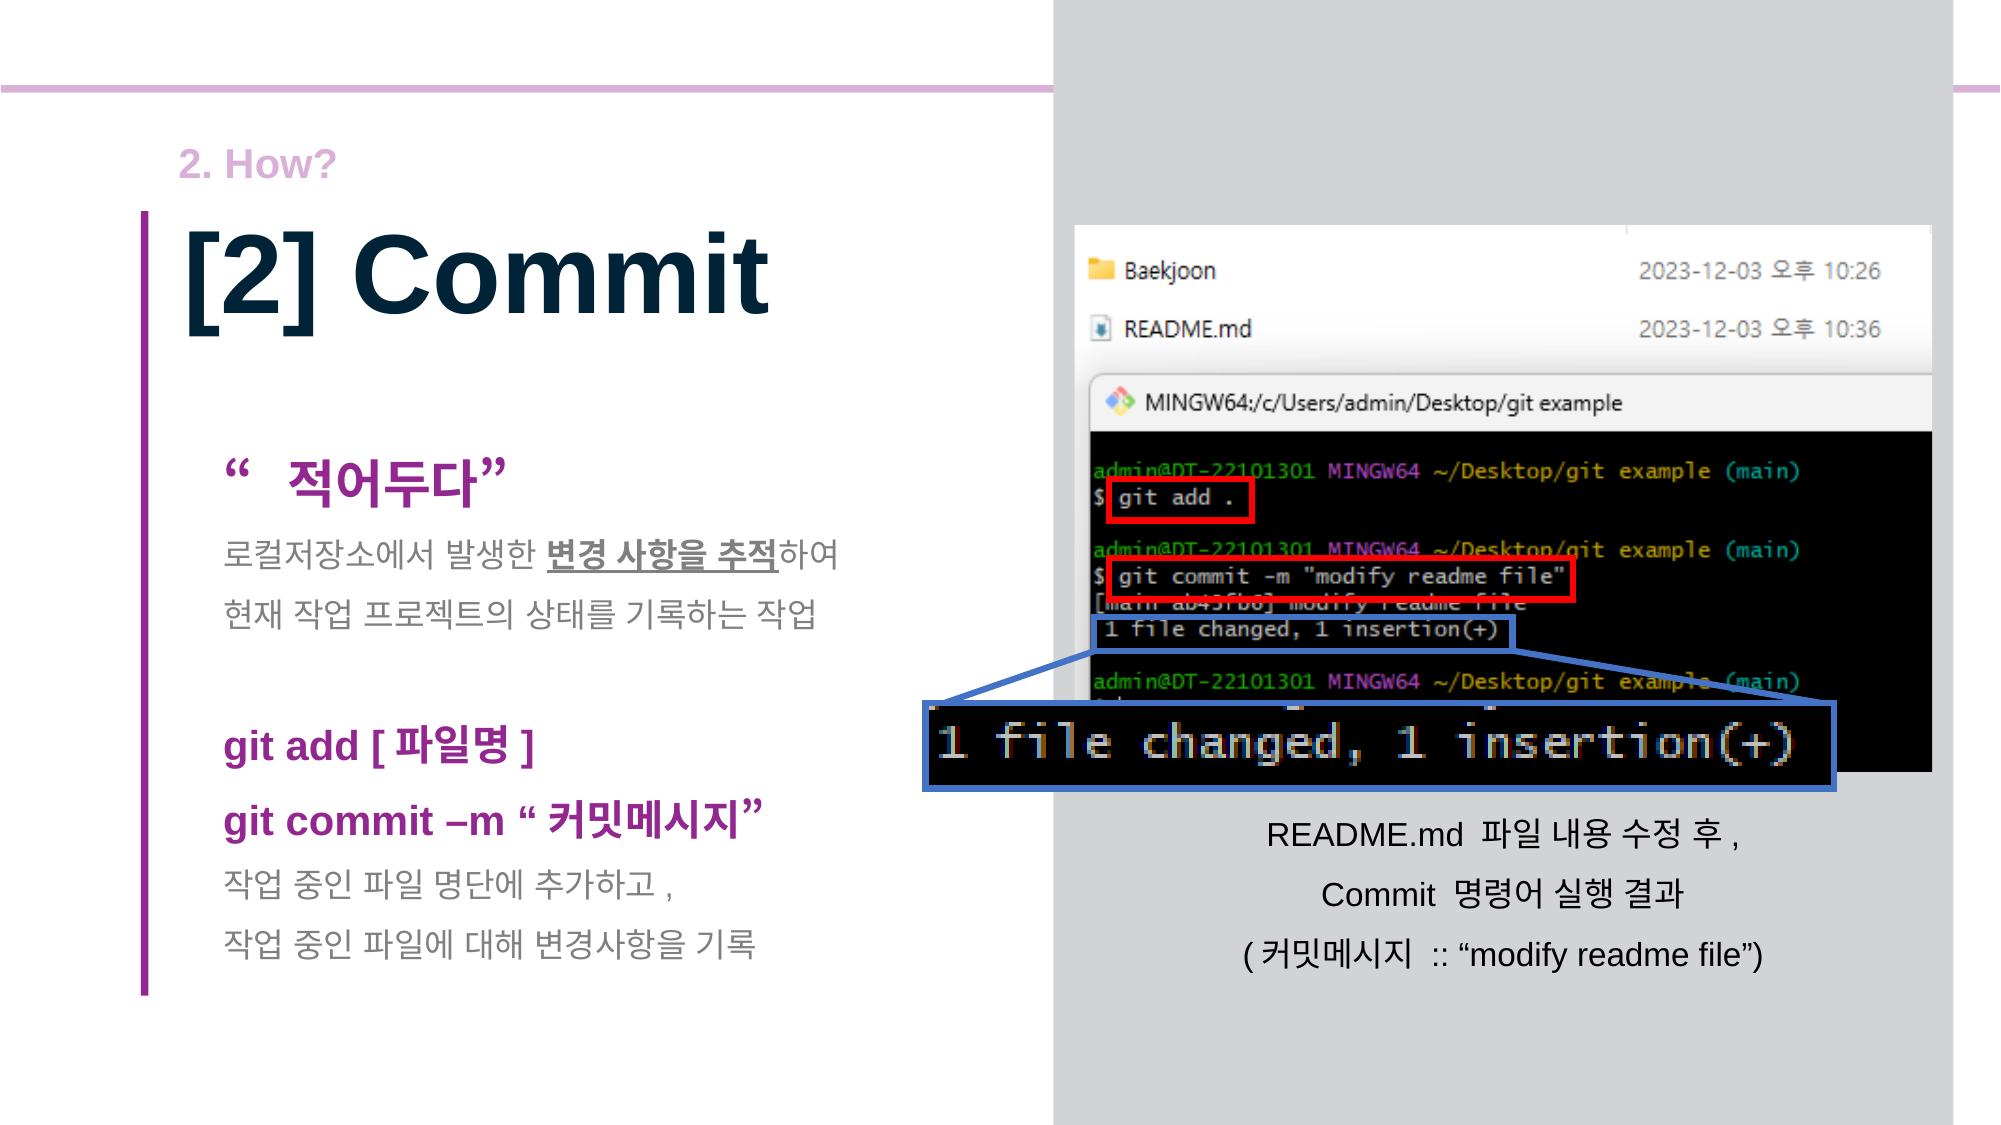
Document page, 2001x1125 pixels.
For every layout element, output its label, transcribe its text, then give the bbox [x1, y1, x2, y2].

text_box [930, 650, 1096, 703]
text_box README.md 파일 내용 수정 후, Commit 명령어 실행 결과 (커밋메시지 :: “modify readme file”) [1227, 791, 1779, 981]
text_box [140, 211, 149, 996]
text_box “적어두다” 로컬저장소에서 발생한 변경 사항을 추적하여 현재 작업 프로젝트의 상태를 기록하는 작업 git add [파일명] git commit –m “커밋메시지” 작업 중인 파일 명단에 추가하고, 작업 중인 파일에 대해 변경사항을 기록 [208, 413, 855, 972]
picture [925, 225, 1933, 791]
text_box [1512, 650, 1823, 703]
text_box [1053, 0, 1954, 1125]
text_box [0, 85, 1053, 93]
text_box [1954, 85, 2000, 93]
text_box 2. How? [178, 137, 339, 188]
text_box [2] Commit [183, 201, 771, 337]
